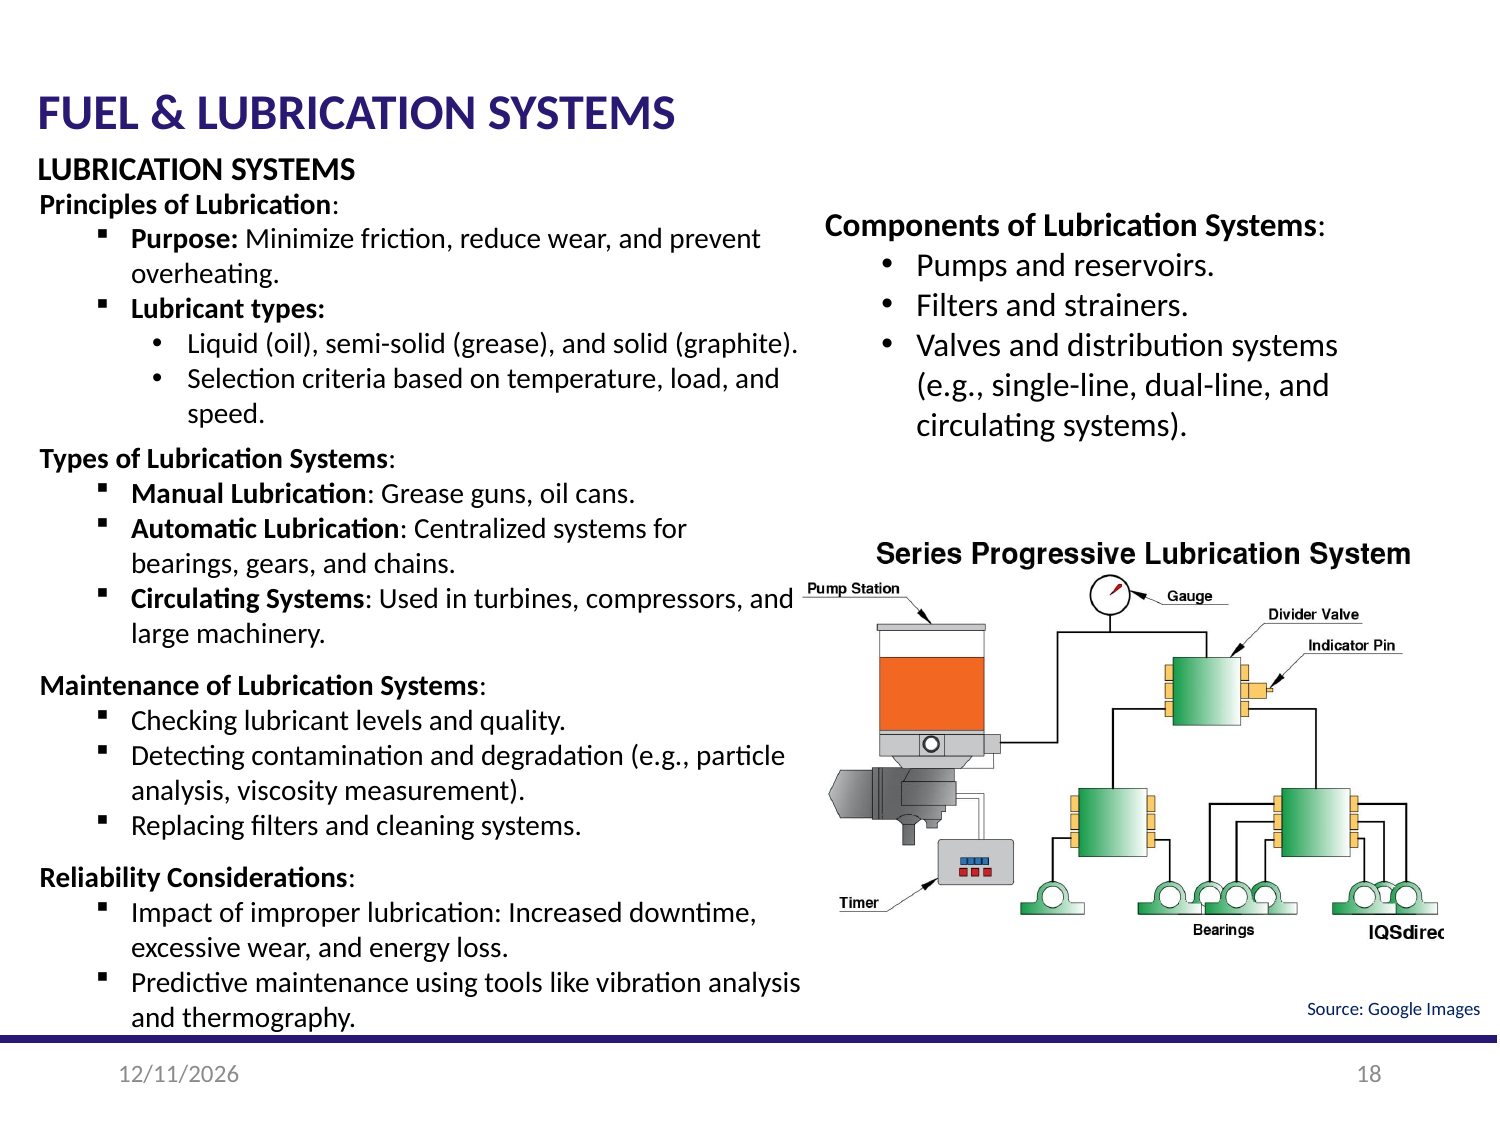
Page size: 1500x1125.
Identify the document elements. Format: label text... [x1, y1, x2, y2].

slide_number 18 [1059, 1043, 1397, 1103]
text_box Reliability Considerations: Impact of improper lubrication: Increased downtime, excessive wear, and energy loss. Predictive maintenance using tools like vibration analysis and thermography. [24, 850, 842, 1035]
text_box LUBRICATION SYSTEMS [22, 139, 1413, 195]
text_box Types of Lubrication Systems: Manual Lubrication: Grease guns, oil cans. Automatic Lubrication: Centralized systems for bearings, gears, and chains. Circulating Systems: Used in turbines, compressors, and large machinery. [24, 431, 811, 657]
text_box Components of Lubrication Systems: Pumps and reservoirs. Filters and strainers. Valves and distribution systems (e.g., single-line, dual-line, and circulating systems). [810, 196, 1428, 451]
text_box Source: Google Images [1292, 989, 1496, 1027]
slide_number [103, 1043, 441, 1103]
text_box Principles of Lubrication: Purpose: Minimize friction, reduce wear, and prevent overheating. Lubricant types: Liquid (oil), semi-solid (grease), and solid (graphite). Selection criteria based on temperature, load, and speed. [24, 177, 842, 431]
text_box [794, 536, 1472, 995]
text_box FUEL & LUBRICATION SYSTEMS [22, 72, 920, 148]
text_box Maintenance of Lubrication Systems: Checking lubricant levels and quality. Detecting contamination and degradation (e.g., particle analysis, viscosity measurement). Replacing filters and cleaning systems. [24, 658, 794, 849]
